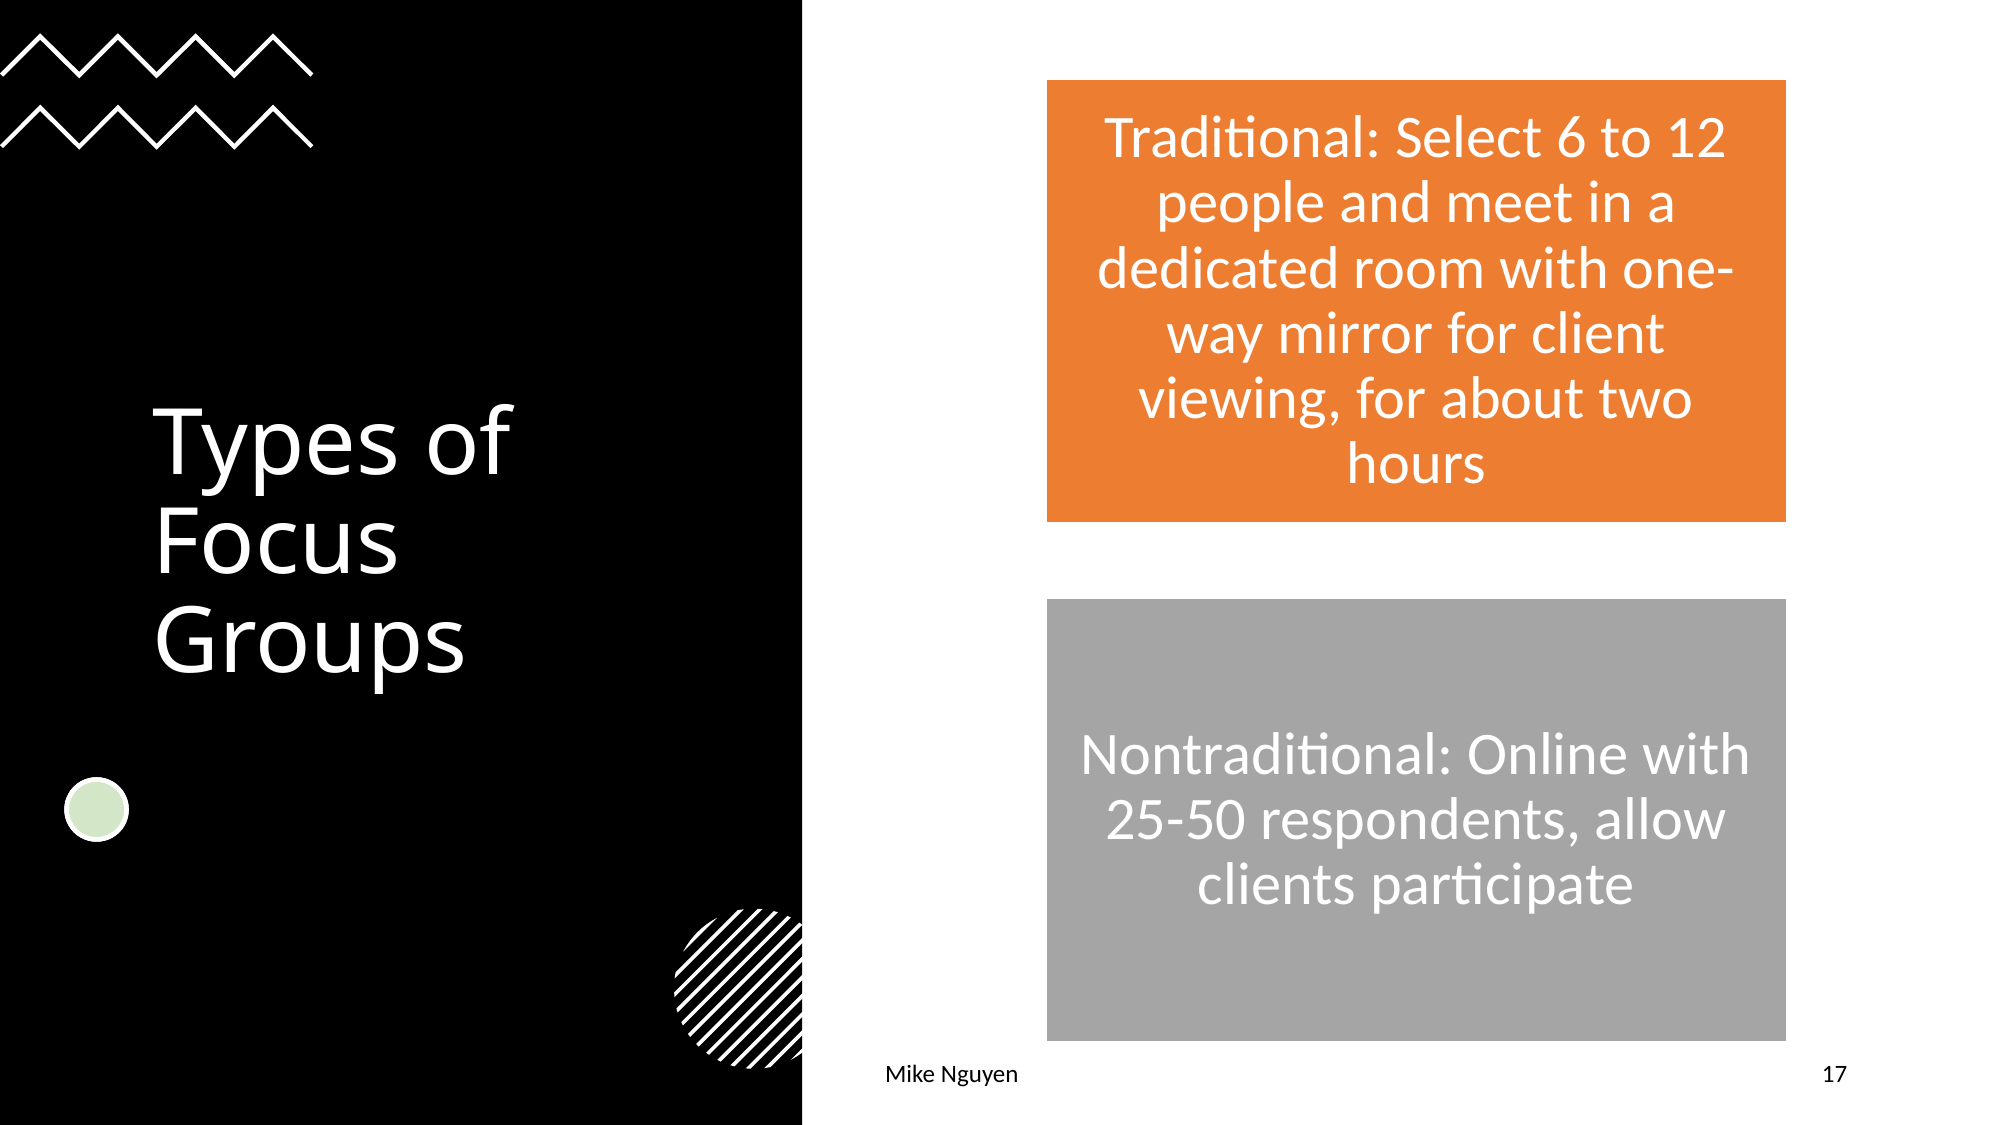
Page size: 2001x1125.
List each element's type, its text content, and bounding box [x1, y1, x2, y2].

footer Mike Nguyen [870, 1042, 1412, 1103]
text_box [674, 908, 835, 1069]
text_box [803, 0, 2000, 1125]
title Types of Focus Groups [137, 196, 663, 892]
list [899, 78, 1934, 1043]
slide_number 17 [1412, 1043, 1863, 1103]
text_box [65, 778, 128, 841]
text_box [0, 33, 314, 150]
text_box [0, 0, 803, 1125]
